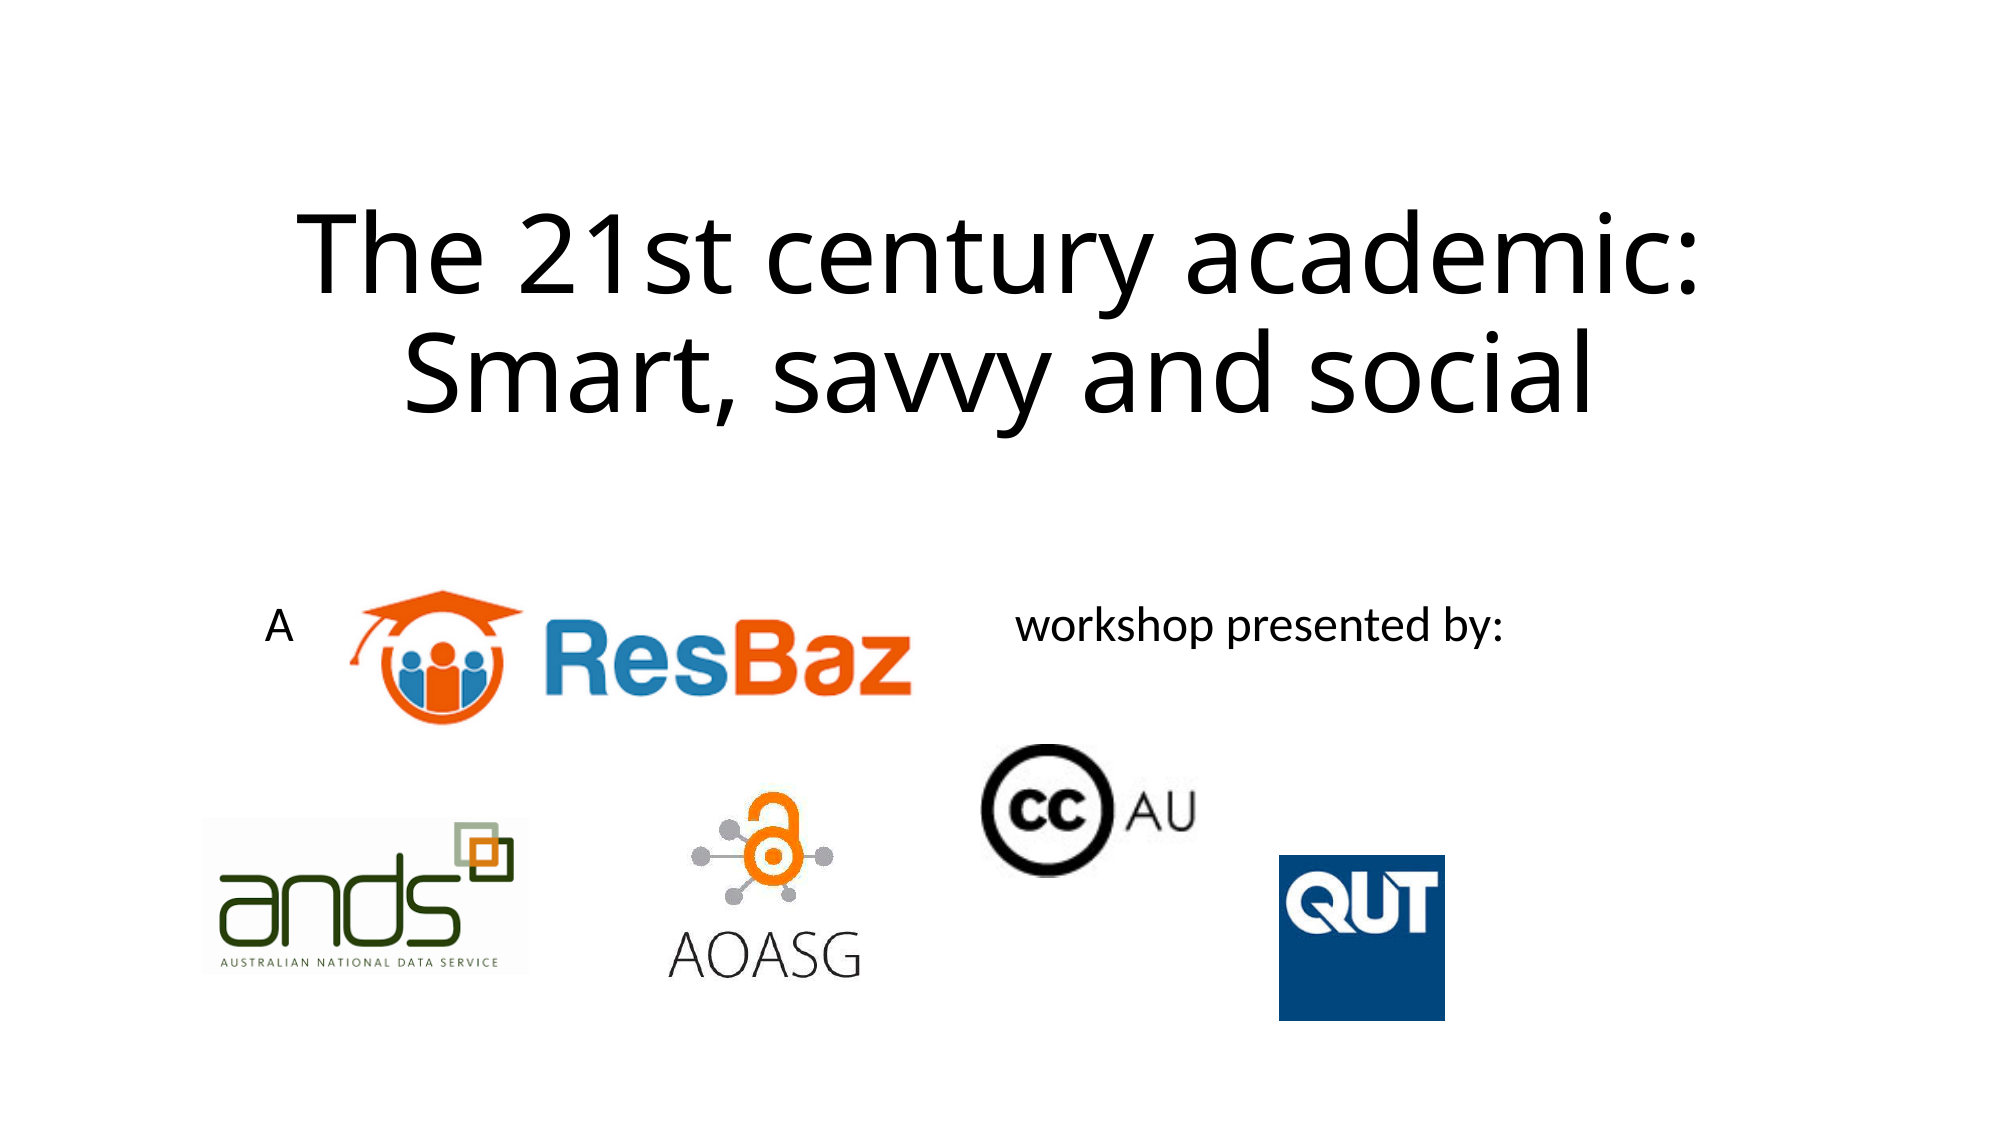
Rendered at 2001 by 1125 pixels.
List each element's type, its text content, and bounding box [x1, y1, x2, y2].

picture [1279, 855, 1445, 1021]
picture [201, 817, 529, 975]
picture [333, 568, 928, 735]
picture [980, 744, 1202, 878]
picture [642, 770, 887, 1015]
title The 21st century academic: Smart, savvy and social [249, 184, 1750, 576]
subtitle A workshop presented by: [249, 590, 1750, 863]
